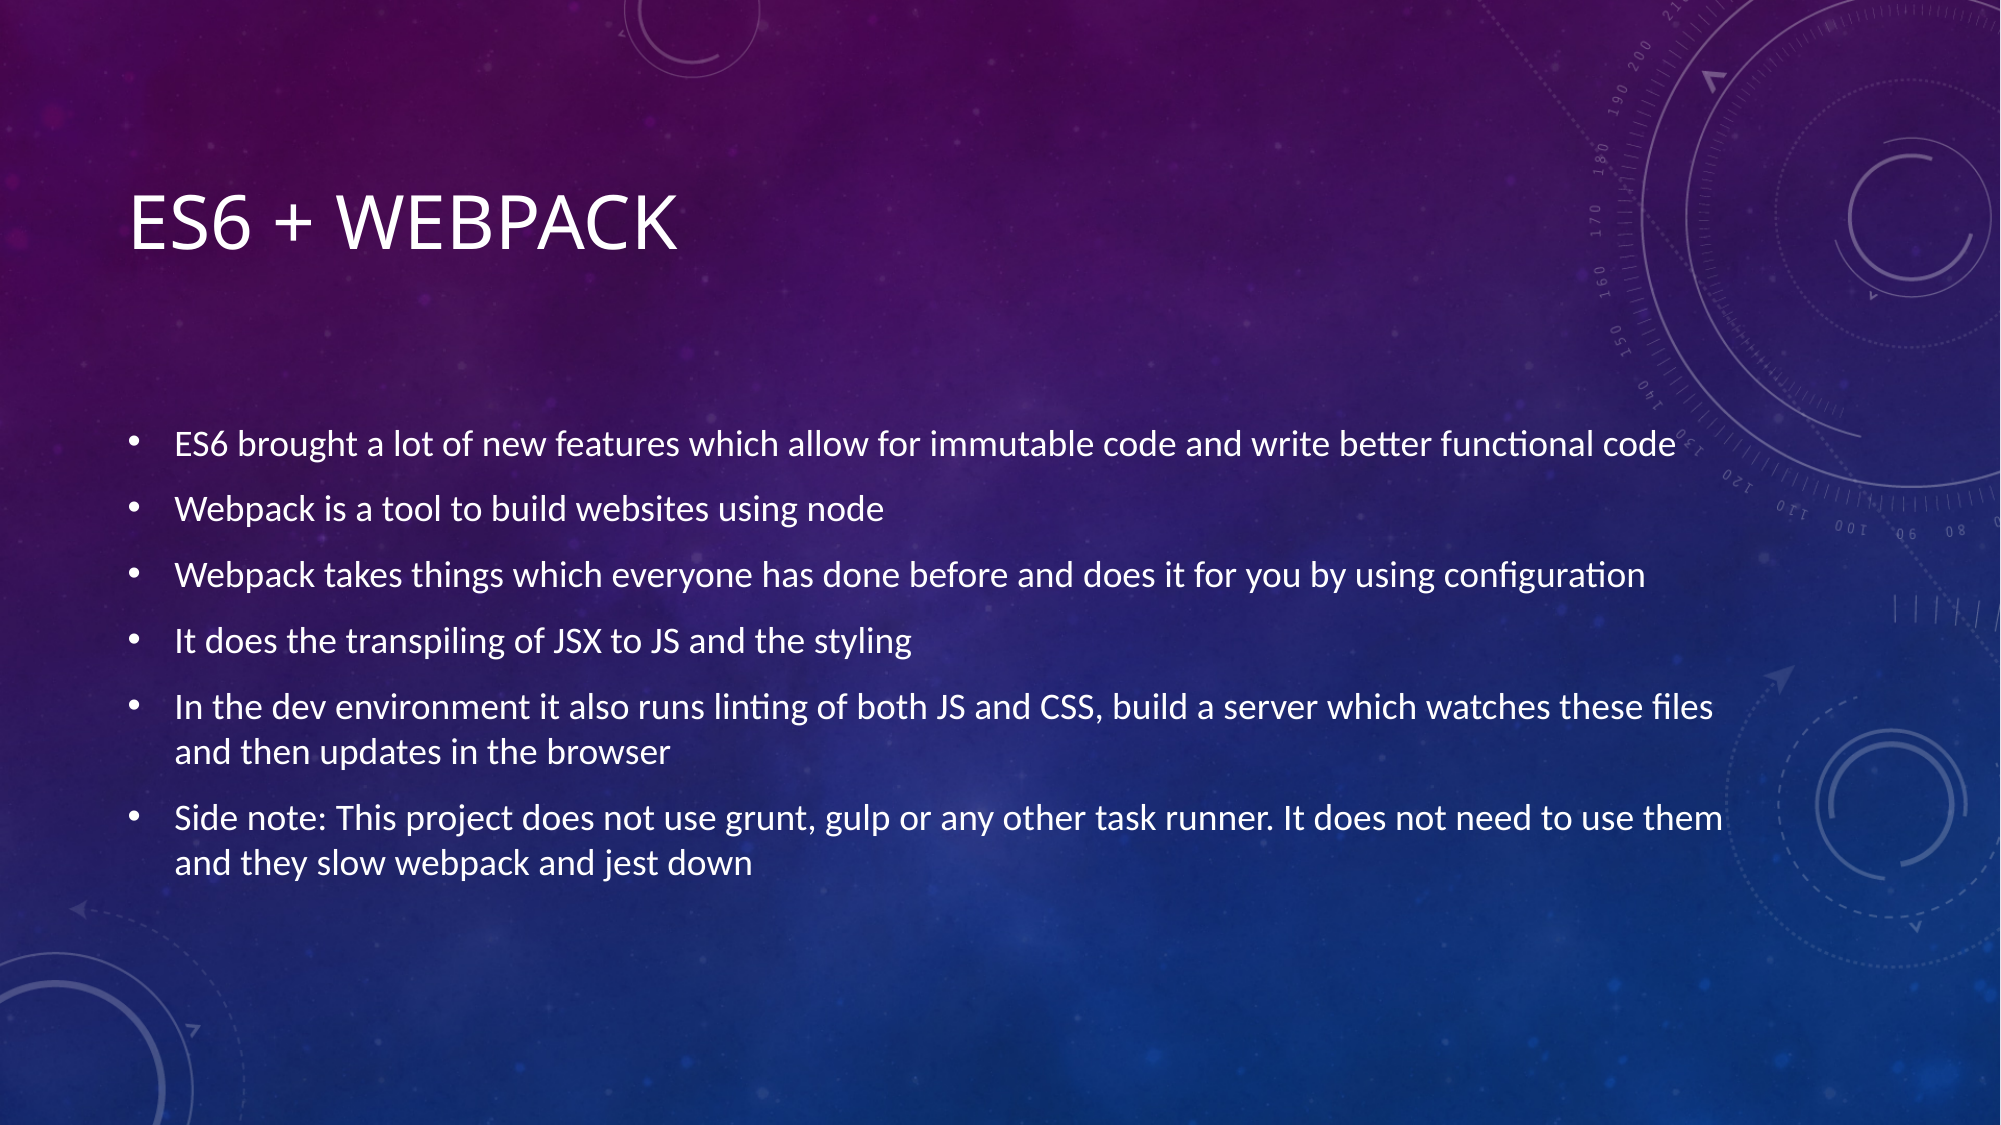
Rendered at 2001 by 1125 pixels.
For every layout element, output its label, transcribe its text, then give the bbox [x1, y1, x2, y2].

title Es6 + webpack [112, 99, 1775, 339]
picture [0, 0, 2001, 1125]
list ES6 brought a lot of new features which allow for immutable code and write better functional code Webpack is a tool to build websites using node Webpack takes things which everyone has done before and does it for you by using configuration It does the transpiling of JSX to JS and the styling In the dev environment it also runs linting of both JS and CSS, build a server which watches these files and then updates in the browser Side note: This project does not use grunt, gulp or any other task runner. It does not need to use them and they slow webpack and jest down [112, 351, 1775, 950]
